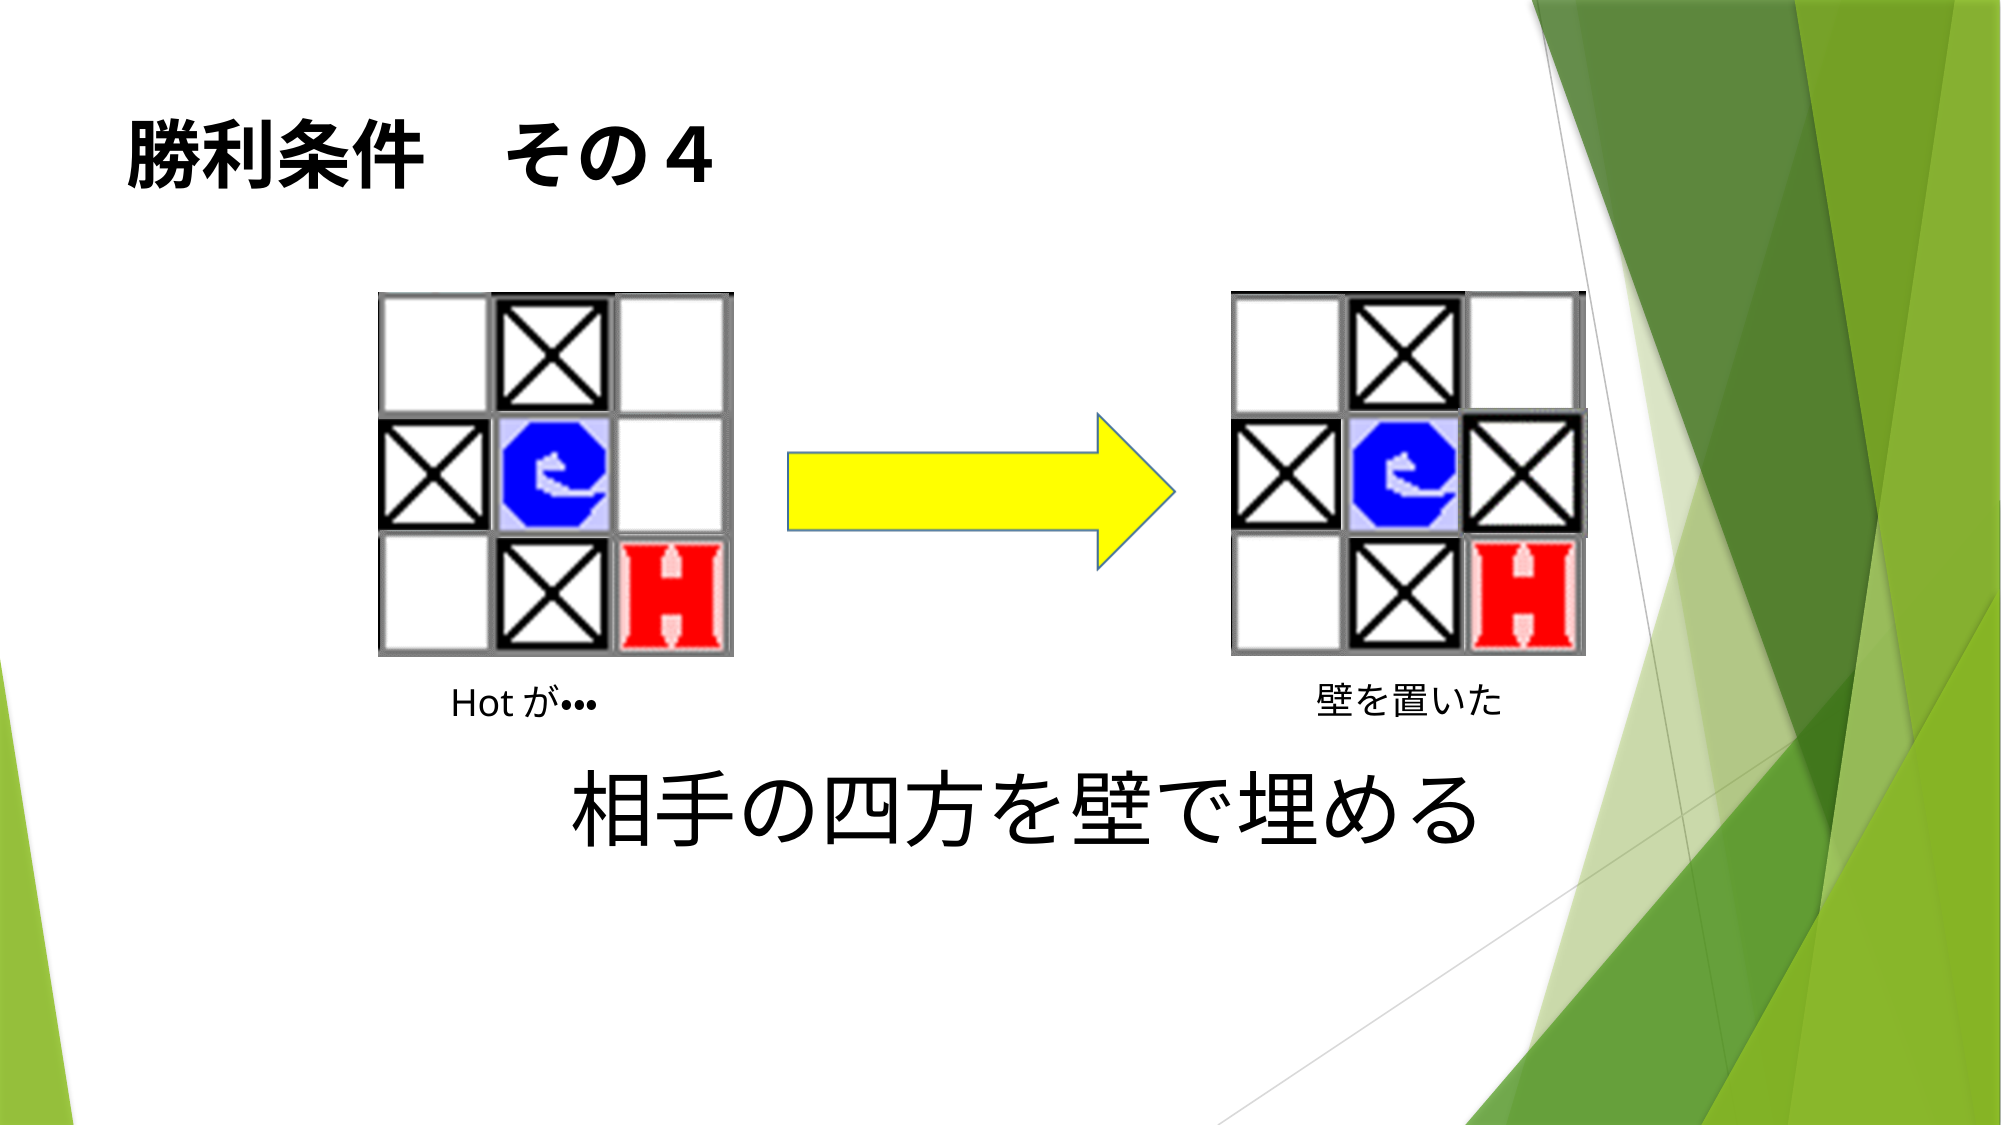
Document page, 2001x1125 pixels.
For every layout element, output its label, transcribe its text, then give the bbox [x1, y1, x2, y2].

text_box 相手の四方を壁で埋める [556, 750, 1517, 865]
picture [787, 411, 1178, 573]
picture [378, 292, 734, 658]
title 勝利条件 その４ [111, 99, 1522, 317]
text_box 壁を置いた [1301, 669, 1566, 730]
picture [1230, 291, 1589, 657]
text_box Hotが・・・ [435, 671, 699, 732]
